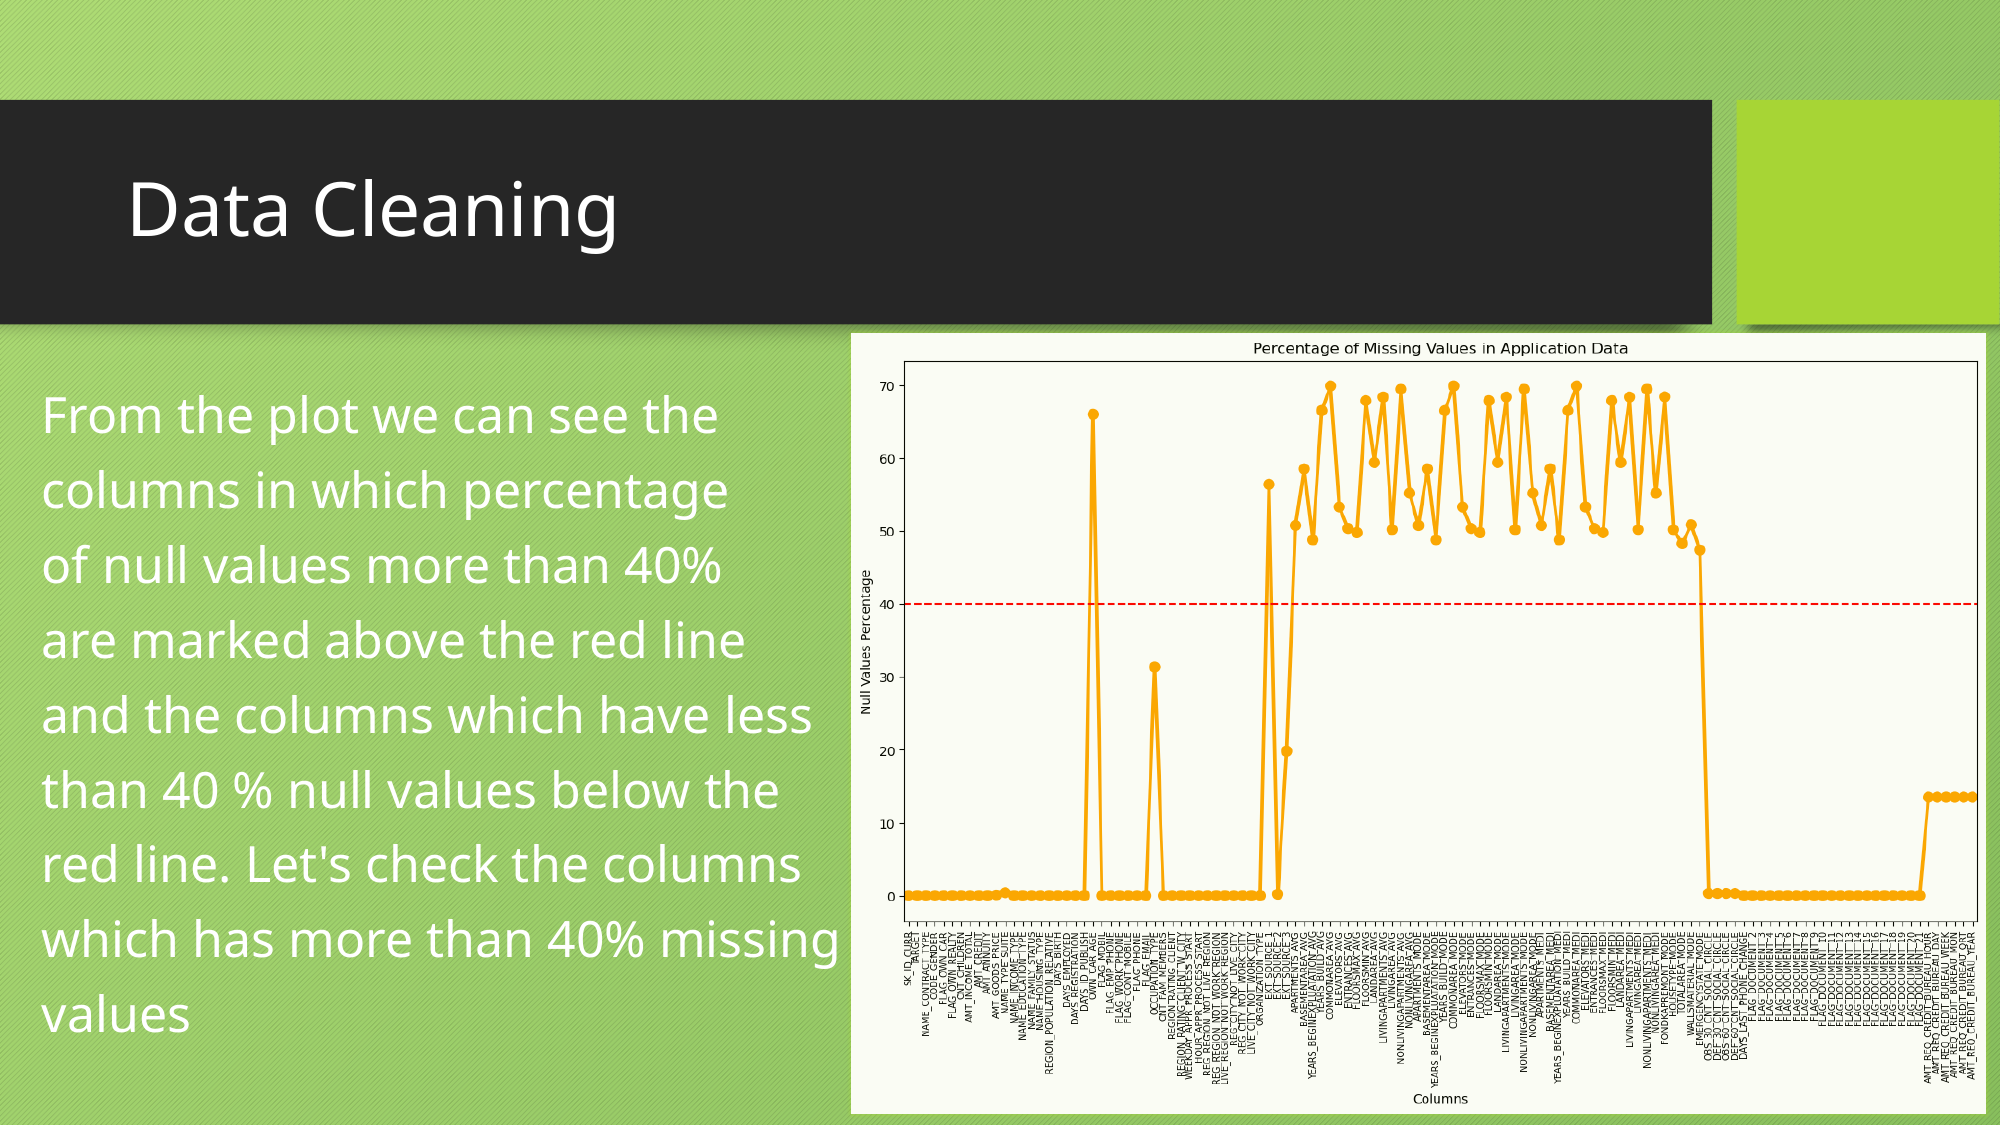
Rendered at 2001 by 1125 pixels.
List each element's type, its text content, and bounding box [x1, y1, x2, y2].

picture [0, 325, 1713, 376]
picture [1736, 325, 2000, 347]
picture [851, 333, 1987, 1115]
list From the plot we can see the columns in which percentage of null values more than 40% are marked above the red line and the columns which have less than 40 % null values below the red line. Let's check the columns which has more than 40% missing values [26, 383, 849, 1077]
title Data Cleaning [111, 123, 1689, 301]
